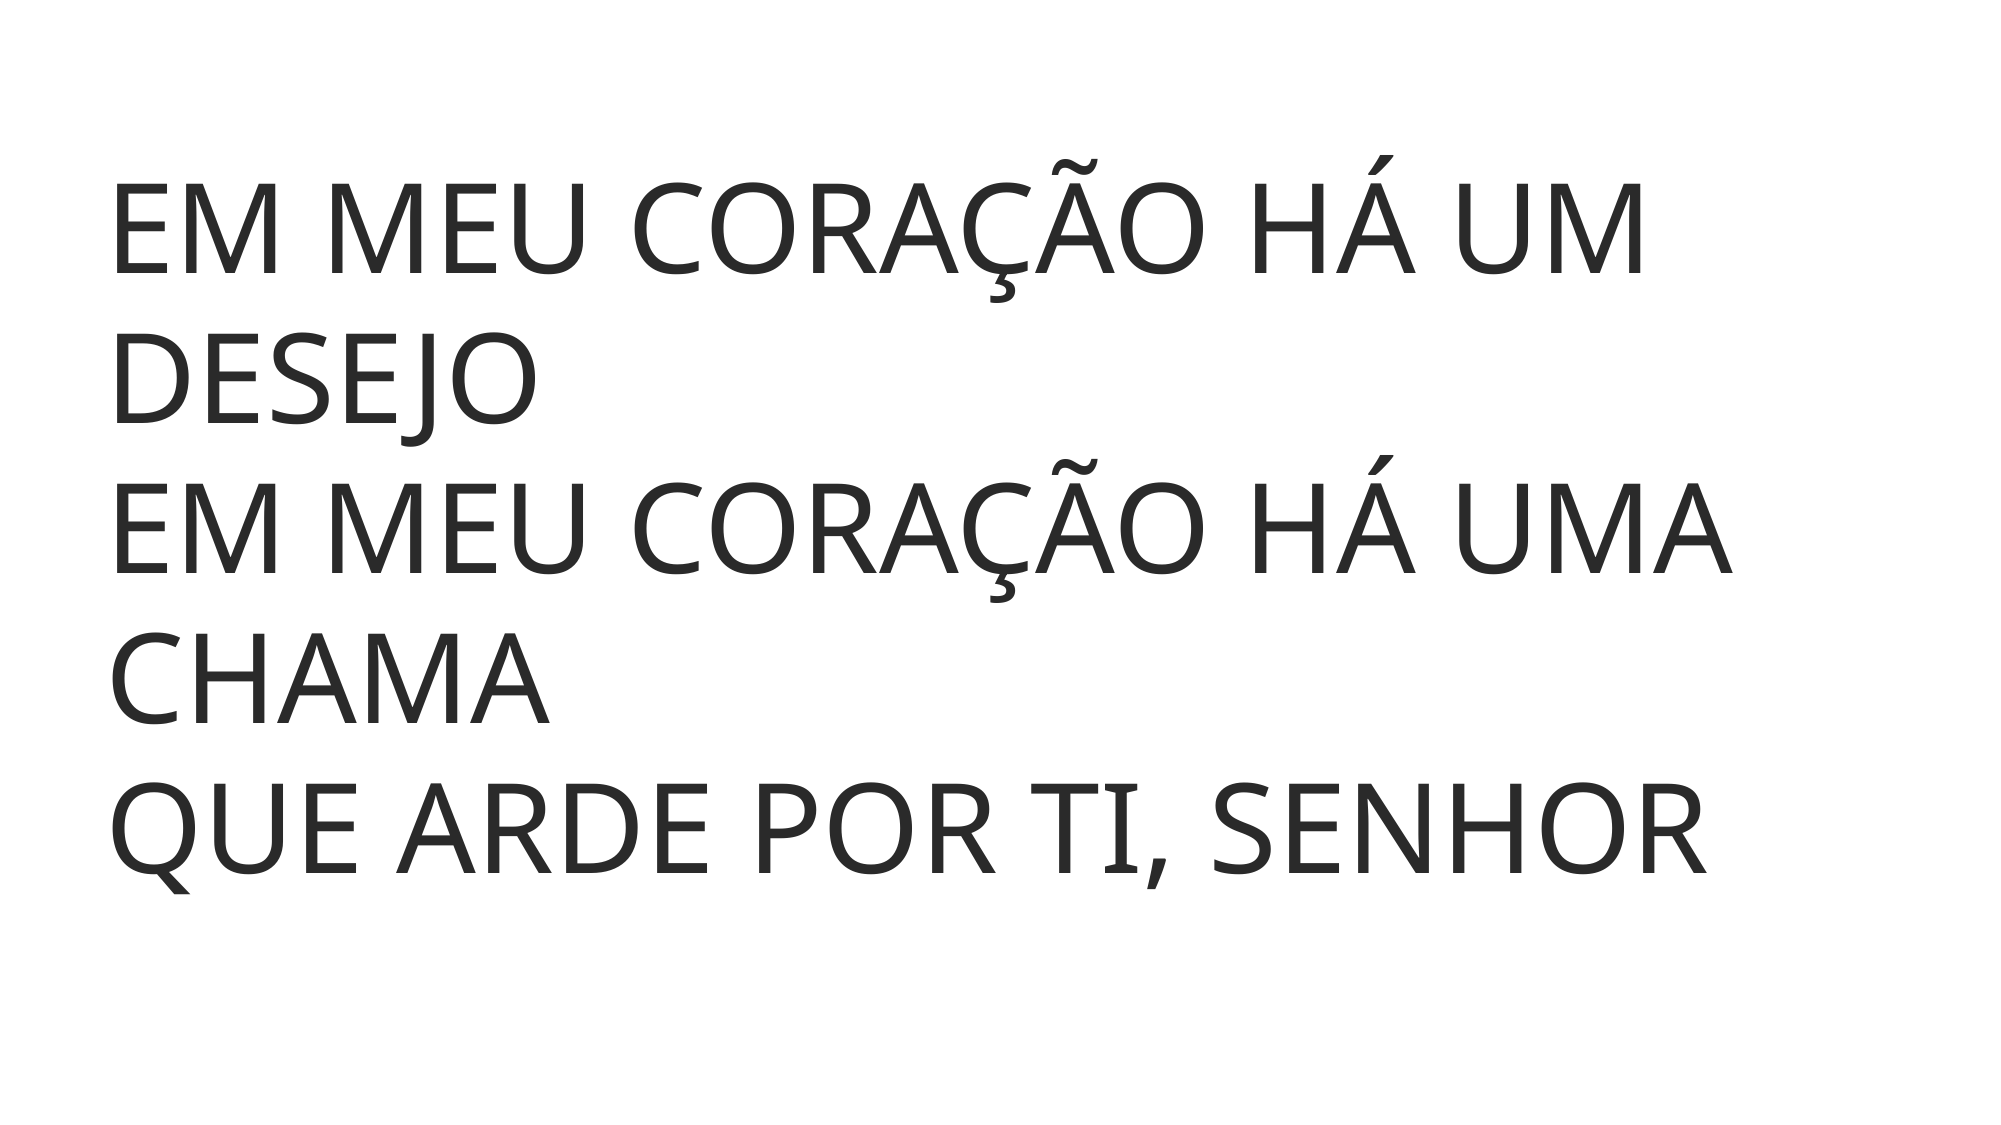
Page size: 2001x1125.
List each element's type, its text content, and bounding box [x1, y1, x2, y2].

list EM MEU CORAÇÃO HÁ UM DESEJO EM MEU CORAÇÃO HÁ UMA CHAMA QUE ARDE POR TI, SENHOR [90, 141, 1939, 1125]
